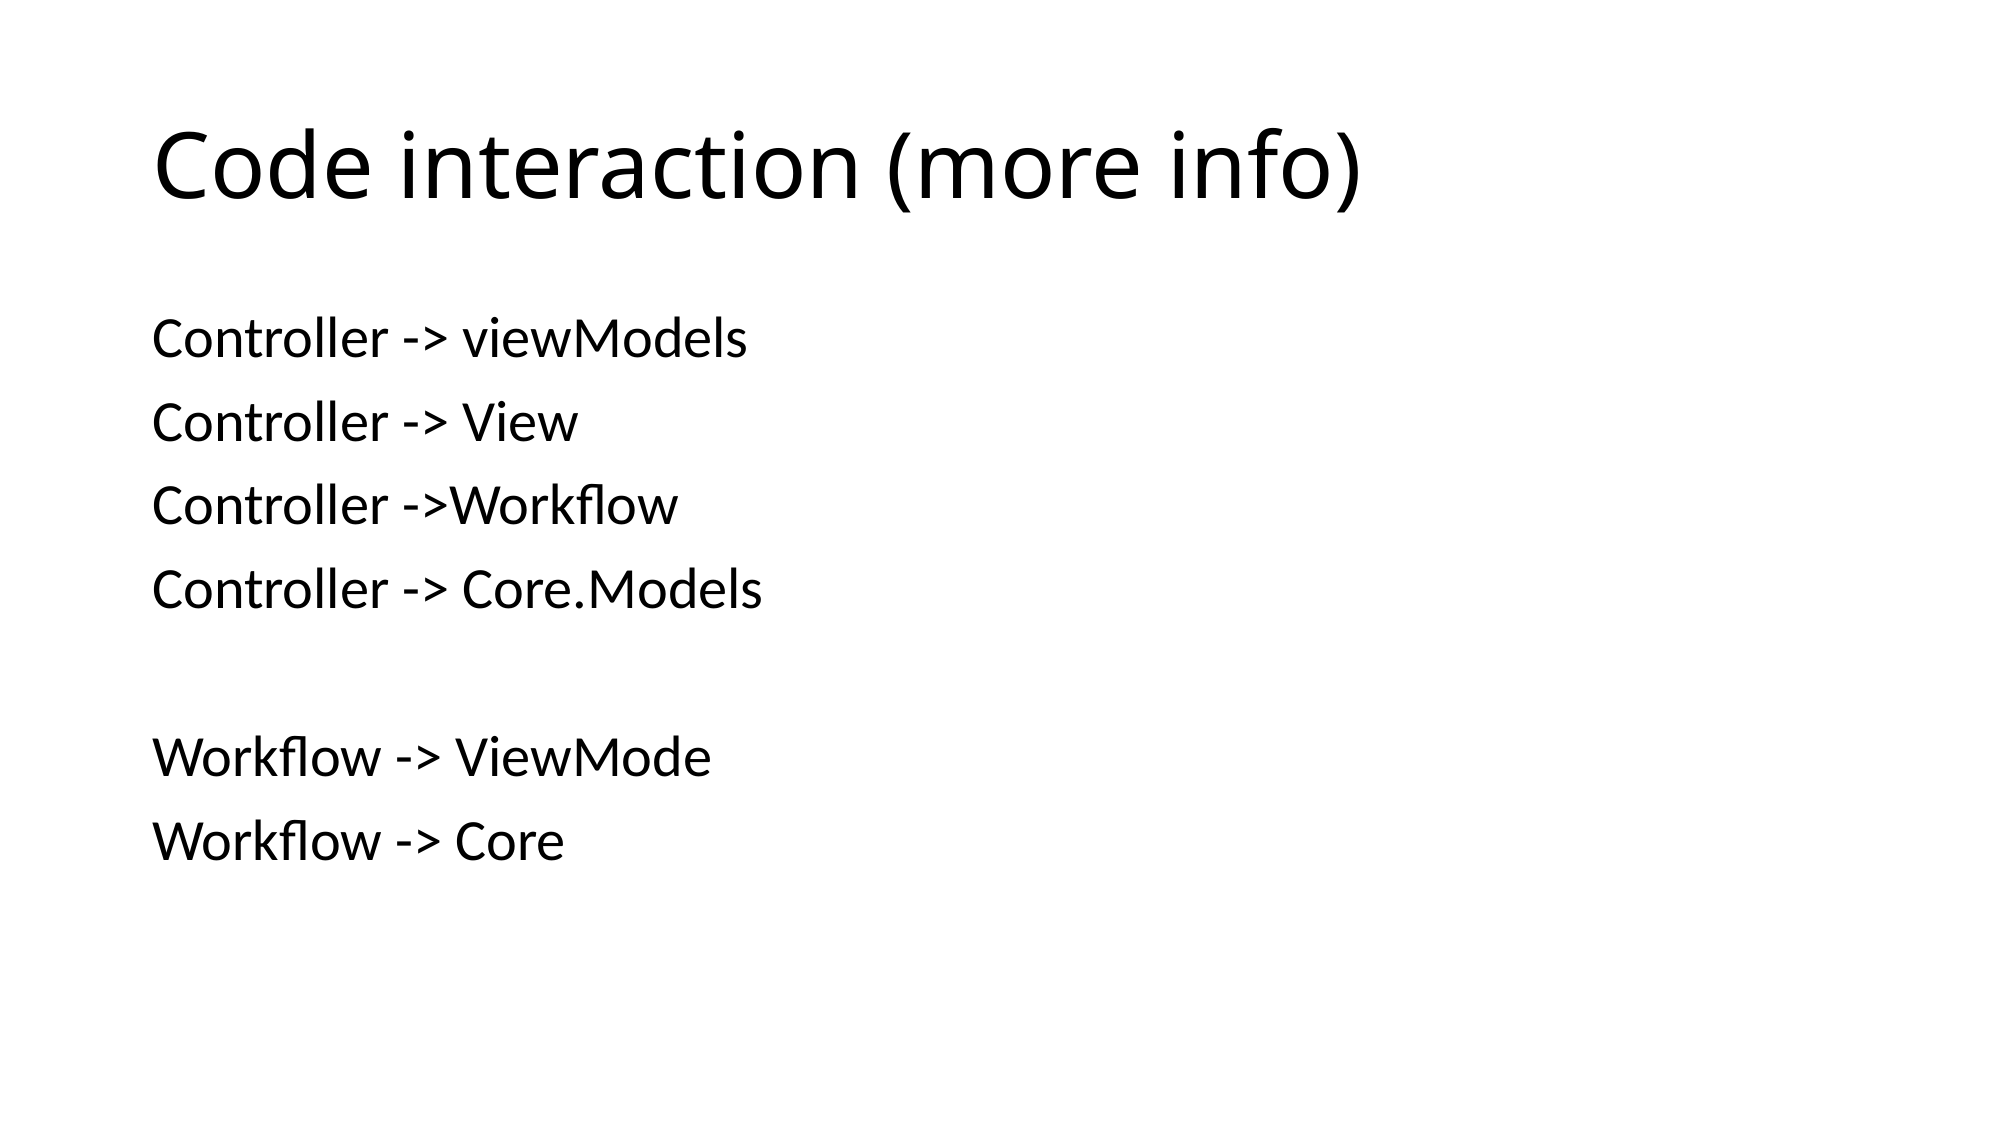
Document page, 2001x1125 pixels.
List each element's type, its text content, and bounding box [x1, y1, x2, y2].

title Code interaction (more info) [137, 59, 1863, 278]
list Controller -> viewModels Controller -> View Controller ->Workflow Controller -> Core.Models Workflow -> ViewMode Workflow -> Core [137, 299, 1863, 1014]
